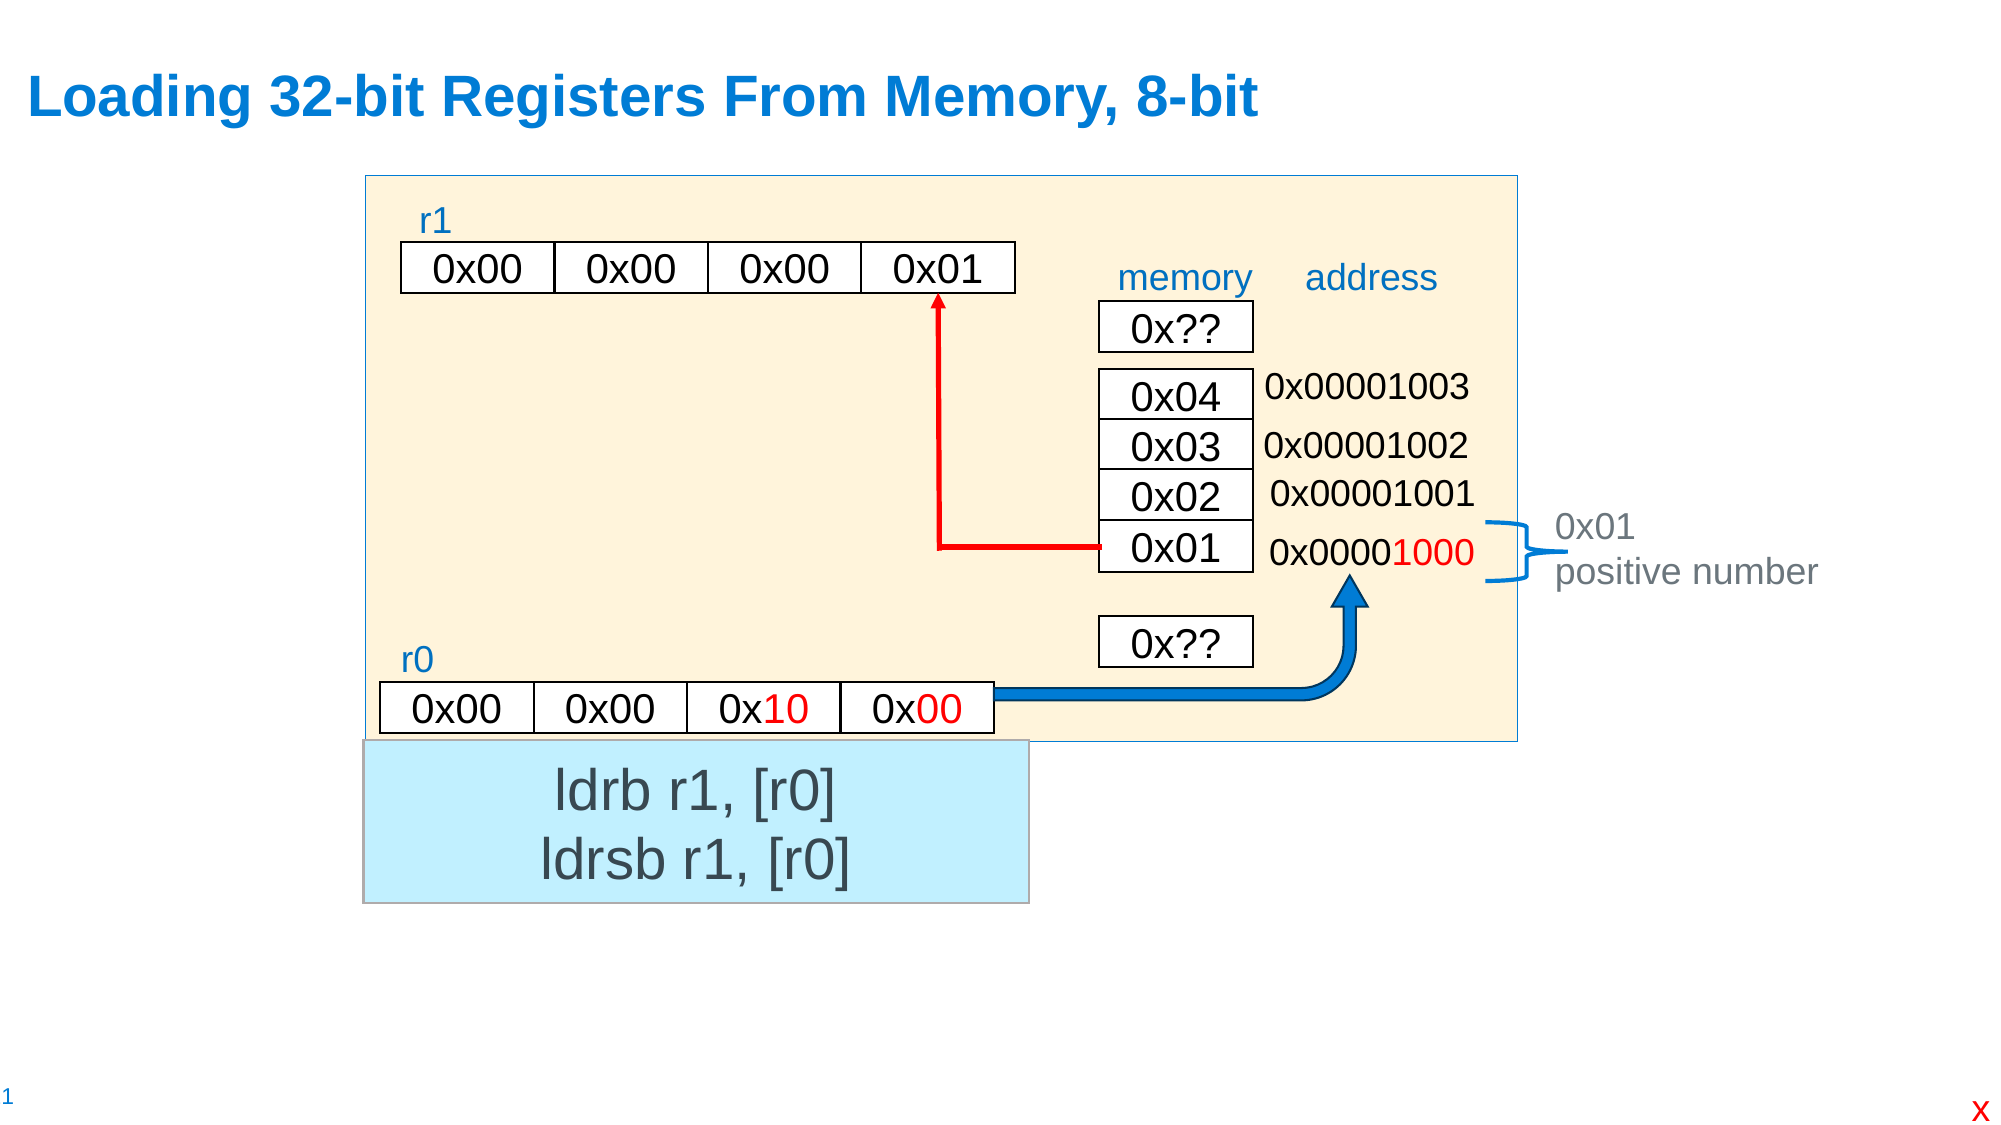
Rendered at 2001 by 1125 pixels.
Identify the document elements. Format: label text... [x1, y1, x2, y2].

text_box 0x00001002 [1248, 413, 1484, 474]
text_box memory address [1102, 245, 1454, 306]
text_box x [1956, 1076, 2000, 1125]
text_box 0x03 [1098, 418, 1248, 468]
text_box [994, 573, 1370, 702]
text_box 0x?? [1098, 300, 1254, 353]
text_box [400, 241, 1015, 293]
text_box [365, 175, 1518, 742]
text_box 0x00001003 [1249, 354, 1485, 415]
text_box [1485, 521, 1568, 582]
text_box 0x01 positive number [1540, 494, 1834, 600]
title Loading 32-bit Registers From Memory, 8-bit [12, 19, 1987, 137]
text_box 0x04 [1098, 368, 1249, 418]
text_box 0x00001000 [1254, 520, 1485, 581]
text_box 0x?? [1098, 615, 1254, 668]
text_box 0x01 [1098, 519, 1254, 573]
text_box 0x00001001 [1255, 461, 1491, 522]
text_box r0 [386, 627, 450, 681]
text_box 0x02 [1098, 468, 1254, 519]
text_box ldrb r1, [r0] ldrsb r1, [r0] [362, 739, 1030, 904]
text_box r1 [404, 188, 468, 241]
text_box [380, 681, 994, 733]
